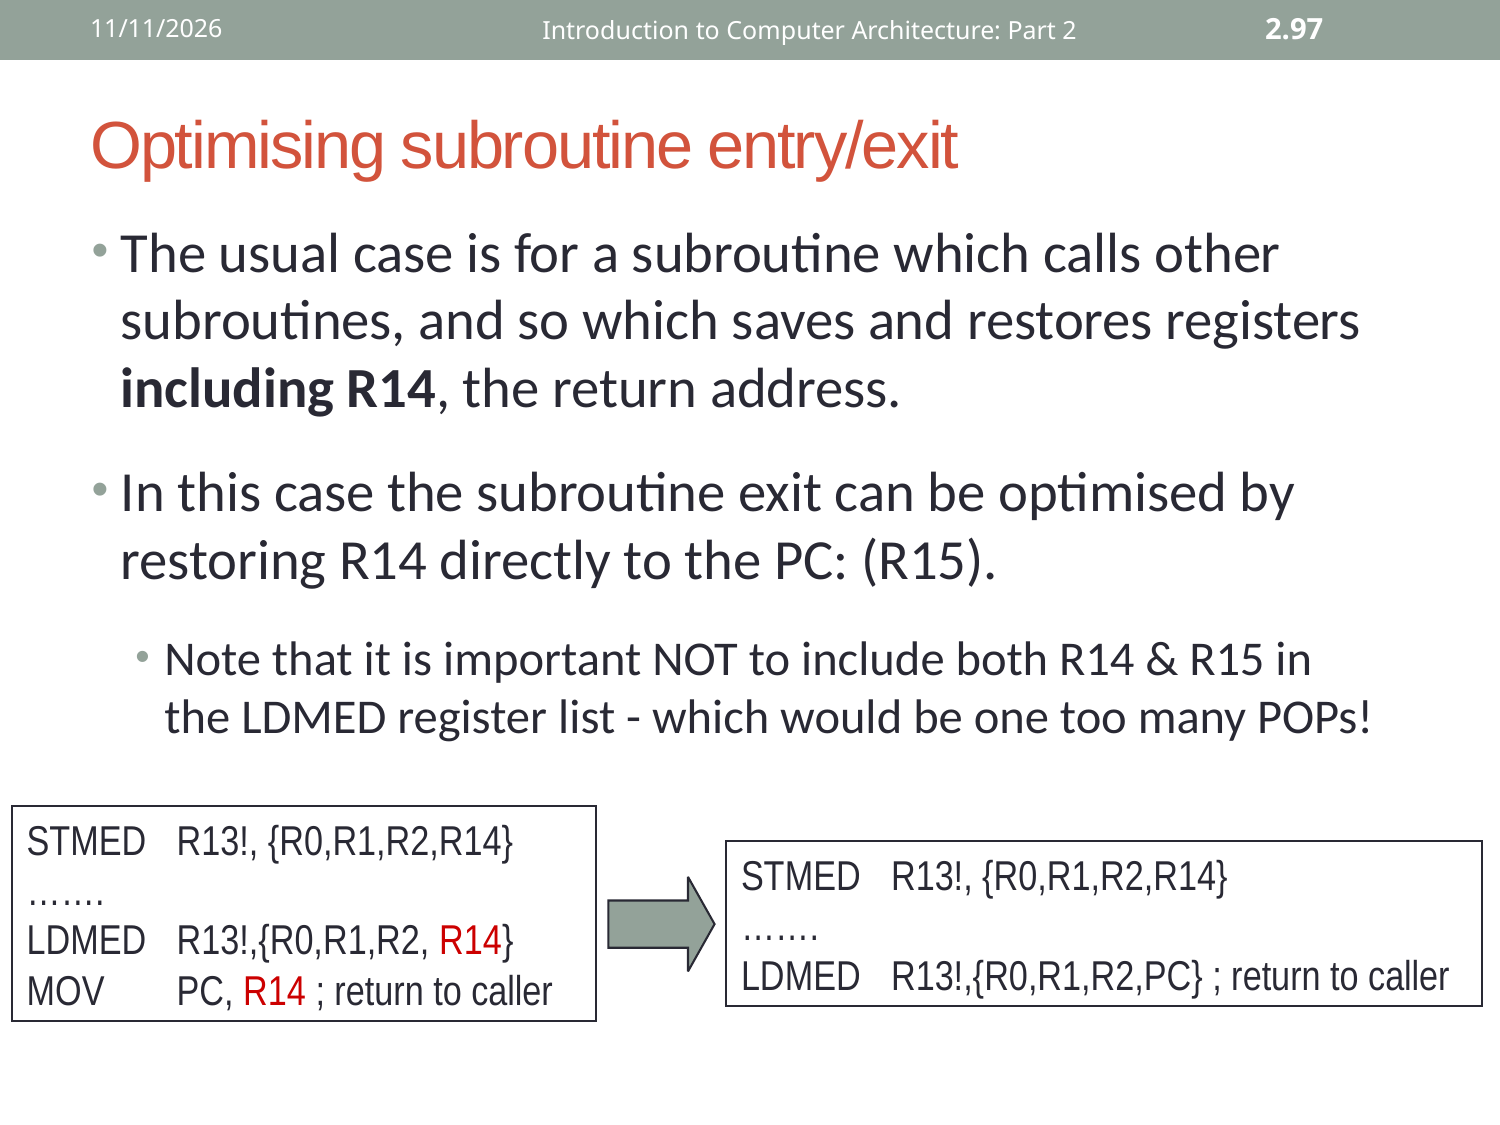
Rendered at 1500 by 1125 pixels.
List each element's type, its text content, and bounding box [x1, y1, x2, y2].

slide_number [75, 3, 384, 57]
title Optimising subroutine entry/exit [75, 87, 1425, 197]
list The usual case is for a subroutine which calls other subroutines, and so which saves and restores registers including R14, the return address. In this case the subroutine exit can be optimised by restoring R14 directly to the PC: (R15). Note that it is important NOT to include both R14 & R15 in the LDMED register list - which would be one too many POPs! [76, 208, 1402, 799]
footer Introduction to Computer Architecture: Part 2 [417, 3, 1093, 57]
text_box STMED R13!, {R0,R1,R2,R14} ……. LDMED R13!,{R0,R1,R2, R14} MOV PC, R14 ; return to caller [11, 805, 597, 1021]
text_box STMED R13!, {R0,R1,R2,R14} ……. LDMED R13!,{R0,R1,R2,PC} ; return to caller [726, 841, 1483, 1007]
text_box [608, 876, 715, 972]
slide_number 2.97 [1250, 3, 1425, 57]
